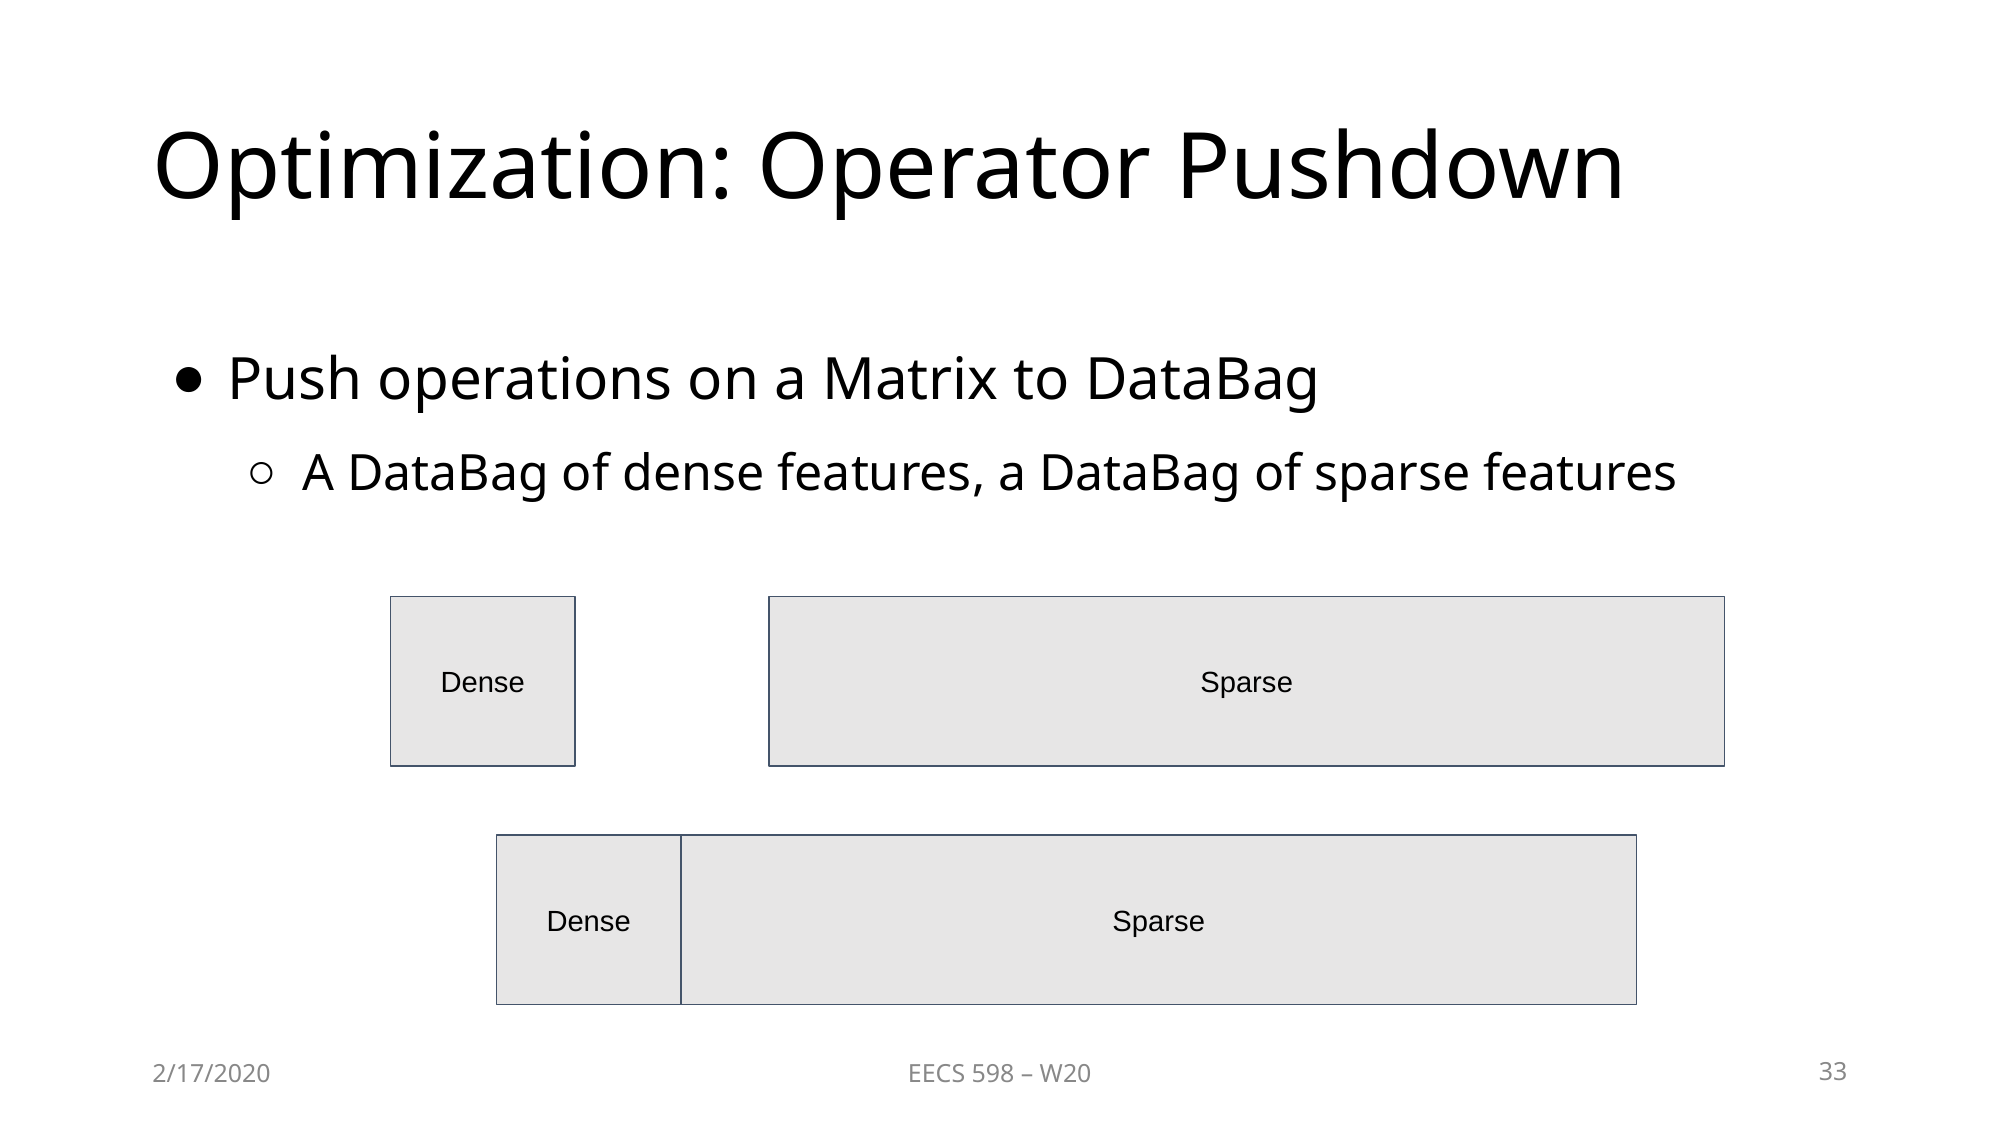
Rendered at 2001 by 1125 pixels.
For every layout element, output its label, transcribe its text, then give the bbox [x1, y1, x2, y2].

footer EECS 598 – W20 [662, 1064, 1338, 1103]
slide_number 33 [1412, 1064, 1863, 1103]
list Push operations on a Matrix to DataBag A DataBag of dense features, a DataBag of sparse features [137, 298, 1863, 1064]
text_box Sparse [769, 596, 1725, 766]
text_box Dense [390, 596, 576, 766]
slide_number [137, 1064, 588, 1103]
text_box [496, 834, 1637, 1005]
title Optimization: Operator Pushdown [137, 59, 1863, 278]
